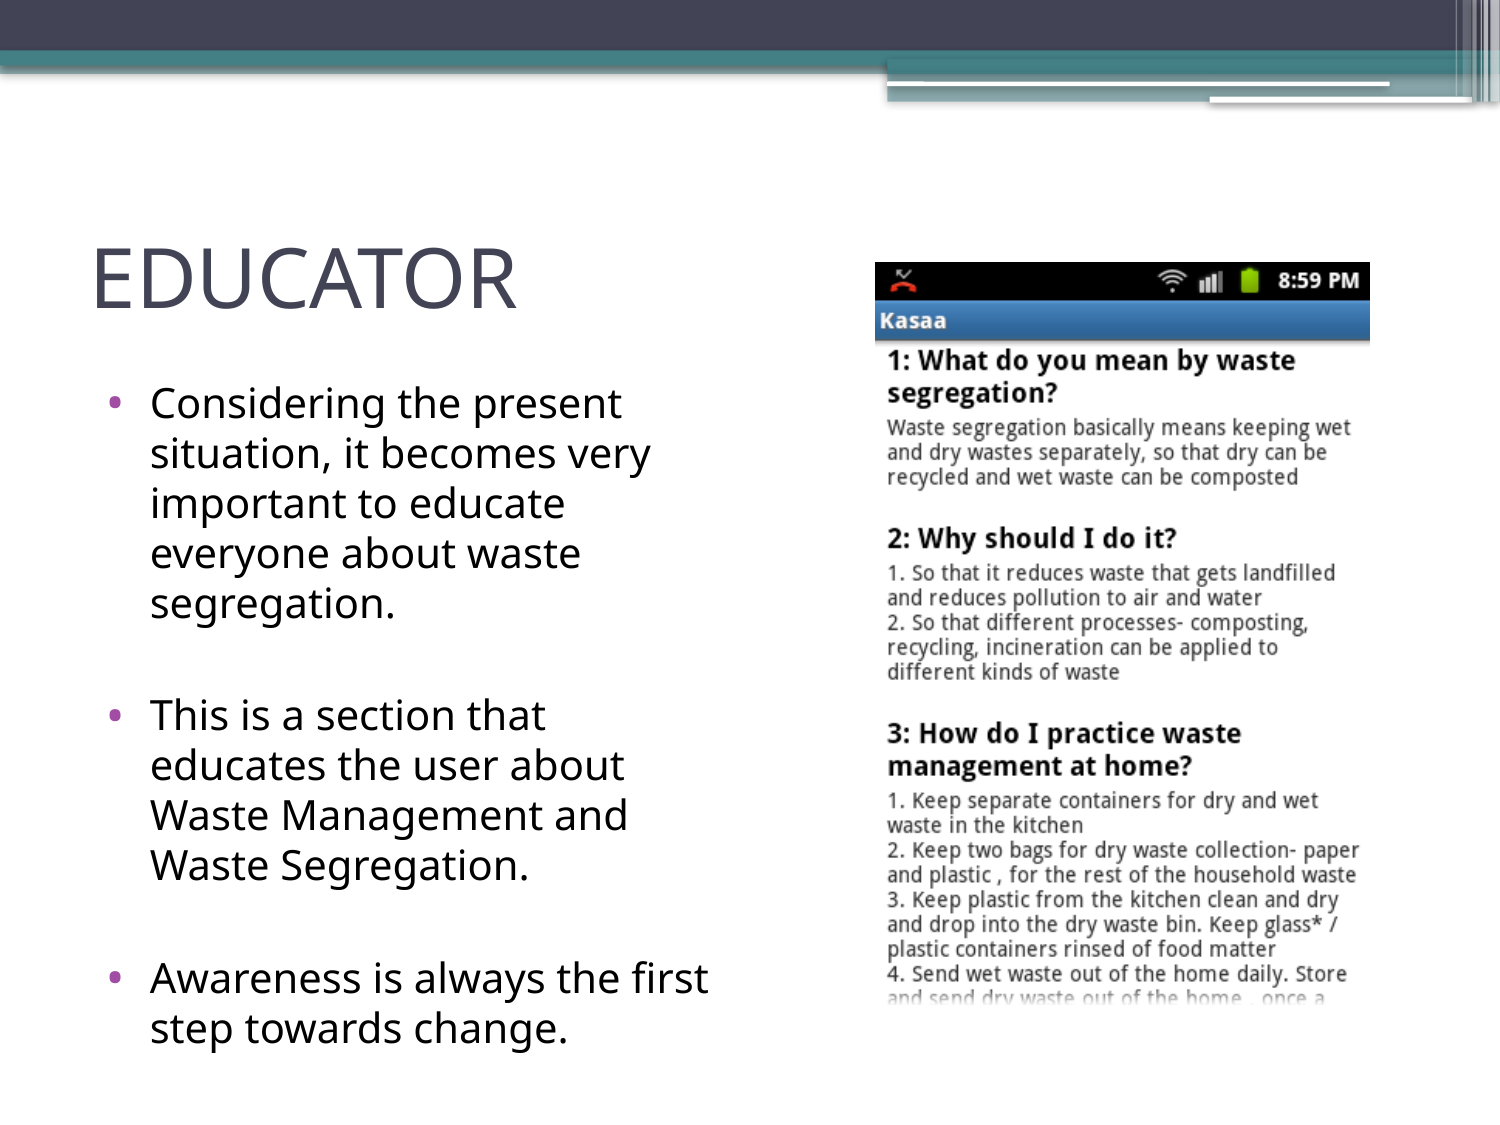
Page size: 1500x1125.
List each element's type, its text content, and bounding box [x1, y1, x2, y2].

list Considering the present situation, it becomes very important to educate everyone about waste segregation. This is a section that educates the user about Waste Management and Waste Segregation. Awareness is always the first step towards change. [75, 368, 738, 1112]
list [874, 262, 1371, 1006]
title EDUCATOR [75, 187, 1425, 363]
